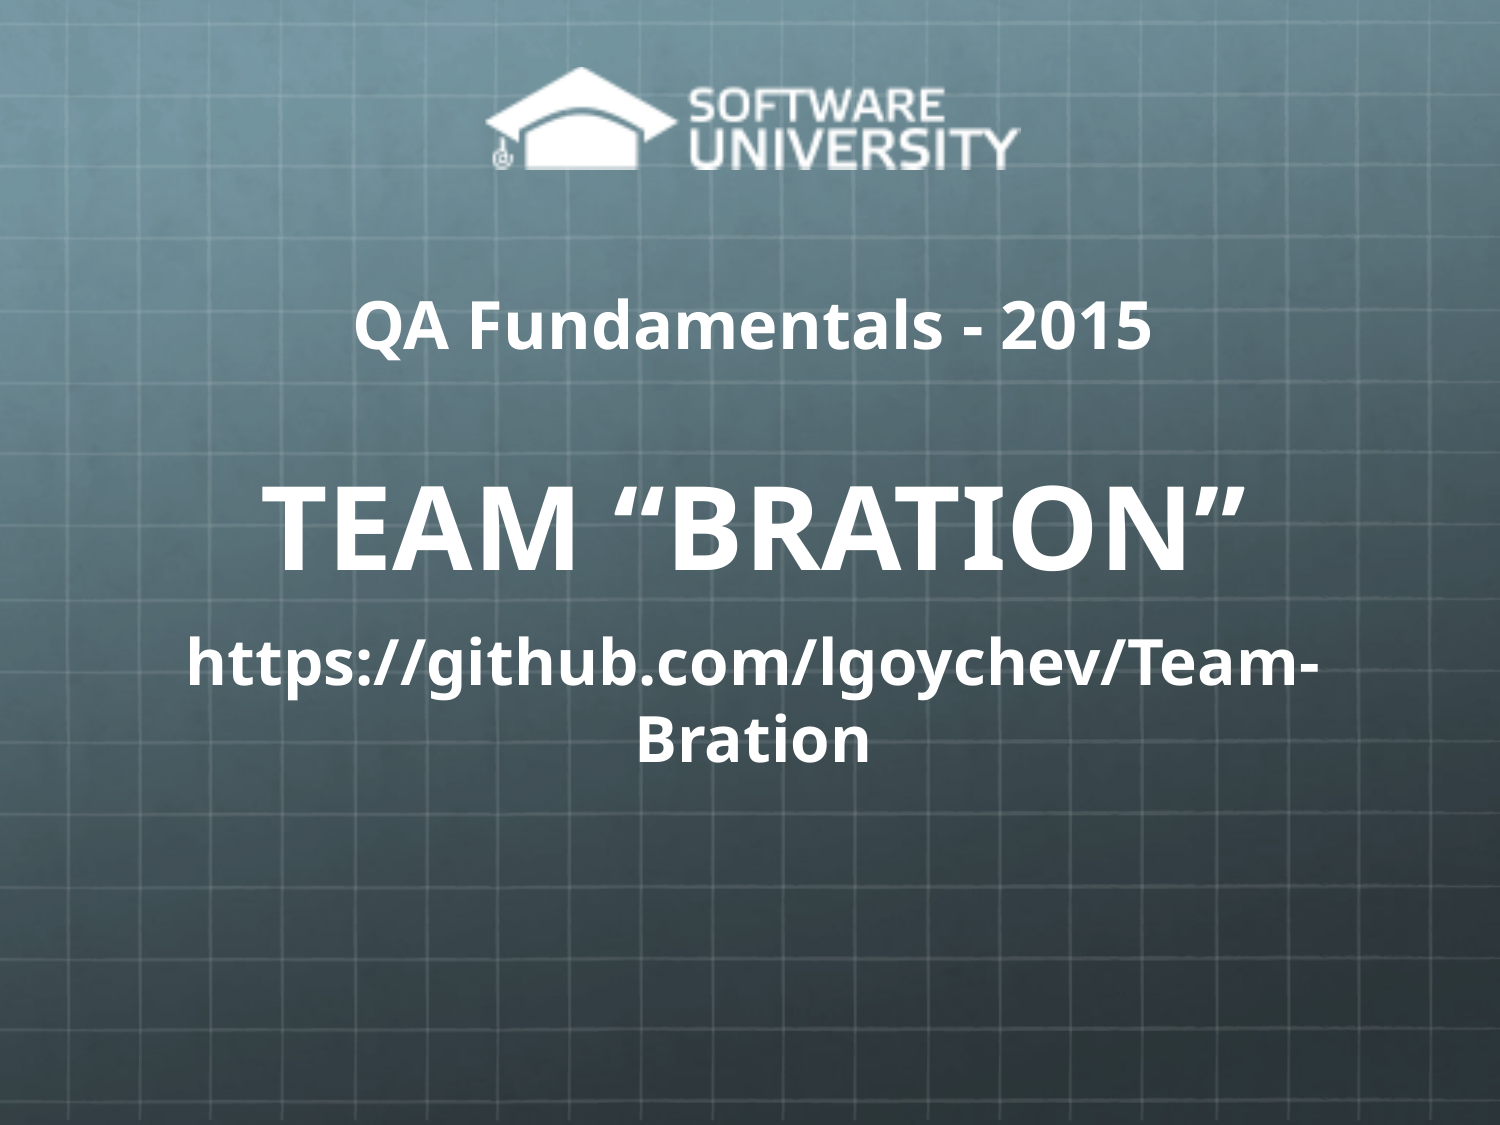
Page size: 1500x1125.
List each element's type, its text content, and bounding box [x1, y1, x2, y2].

title TEAM “BRATION” [134, 476, 1372, 602]
text_box QA Fundamentals - 2015 [319, 293, 1187, 352]
picture [0, 0, 1500, 1125]
subtitle https://github.com/lgoychev/Team-Bration [134, 613, 1372, 783]
